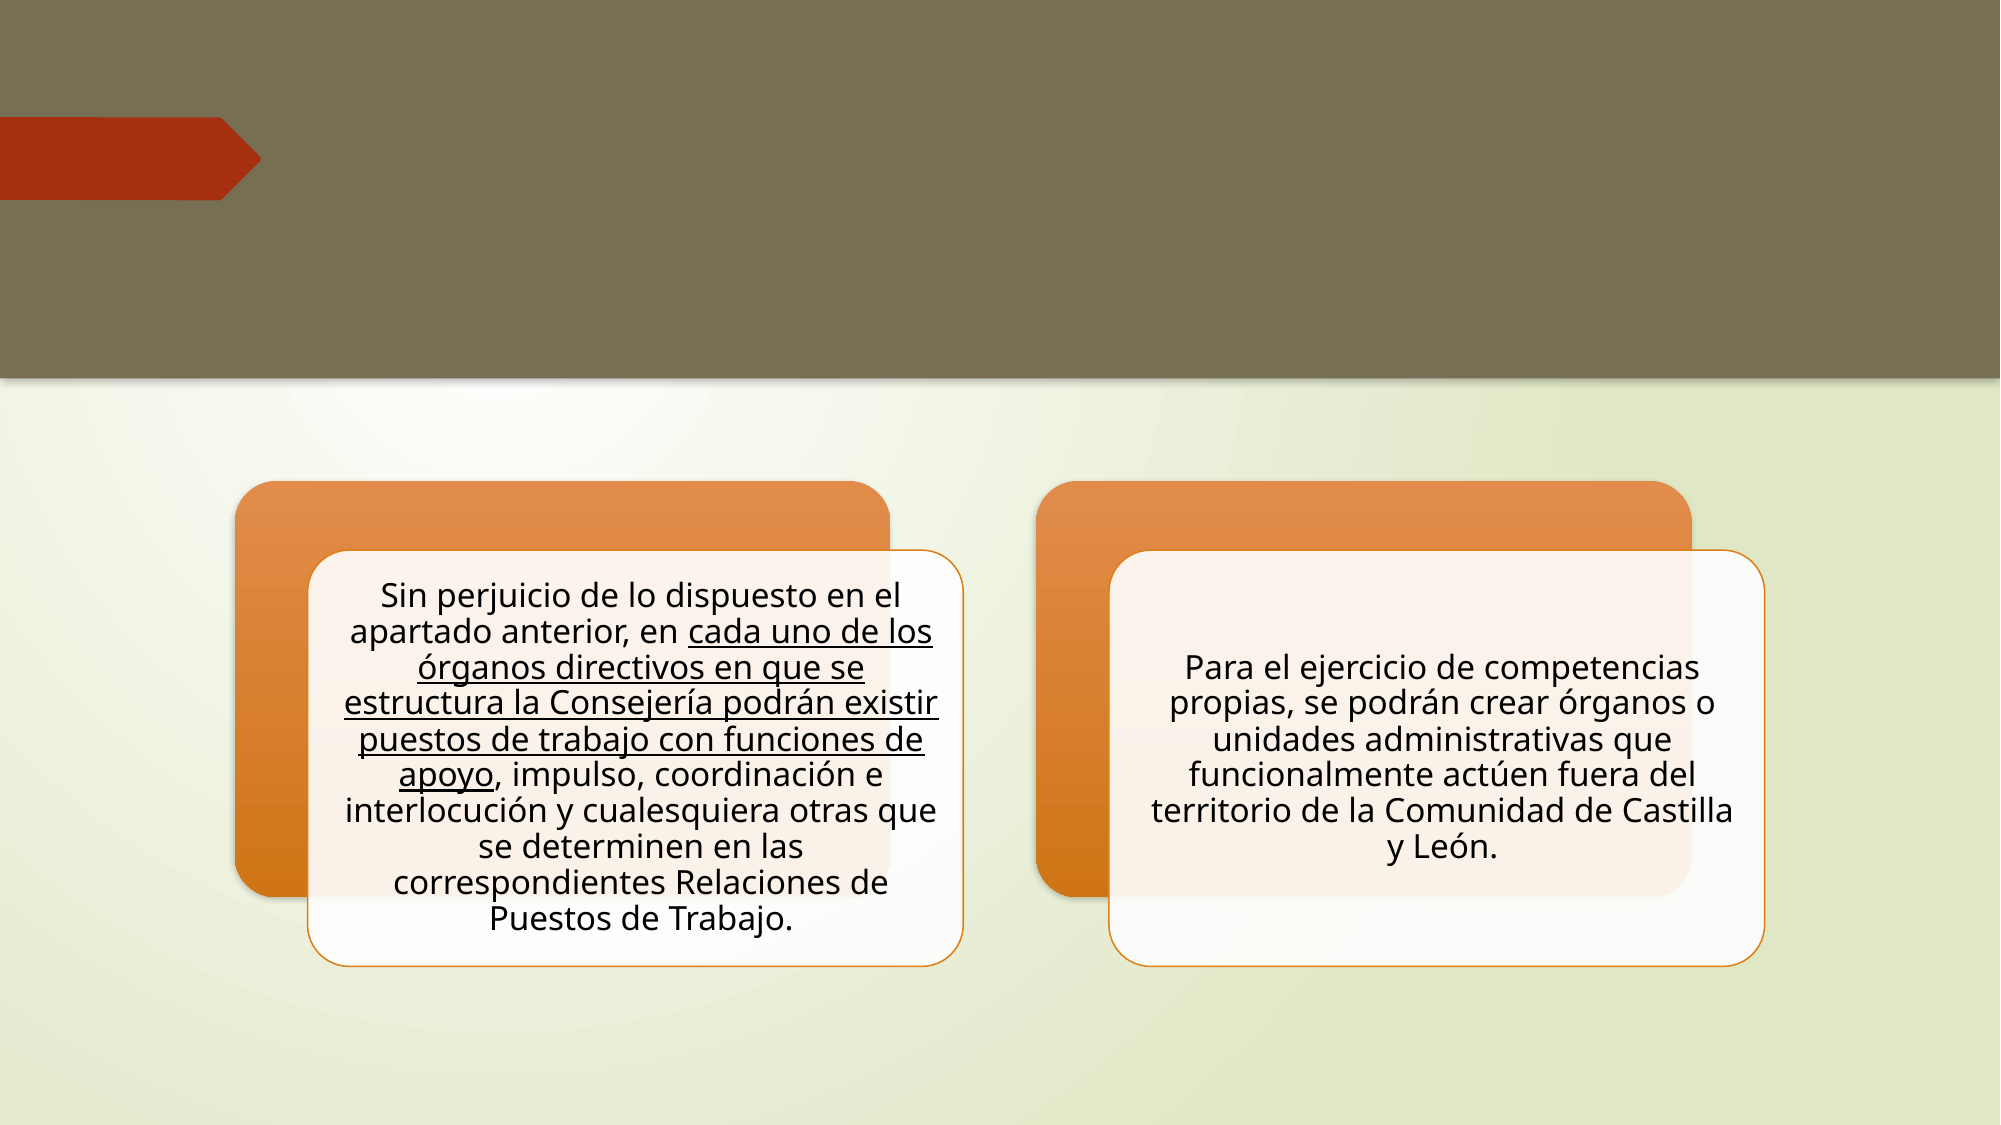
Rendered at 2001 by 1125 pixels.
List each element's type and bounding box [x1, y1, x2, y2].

list [157, 480, 1842, 967]
text_box [0, 117, 262, 201]
text_box [0, 0, 2000, 379]
text_box [0, 390, 2000, 1125]
